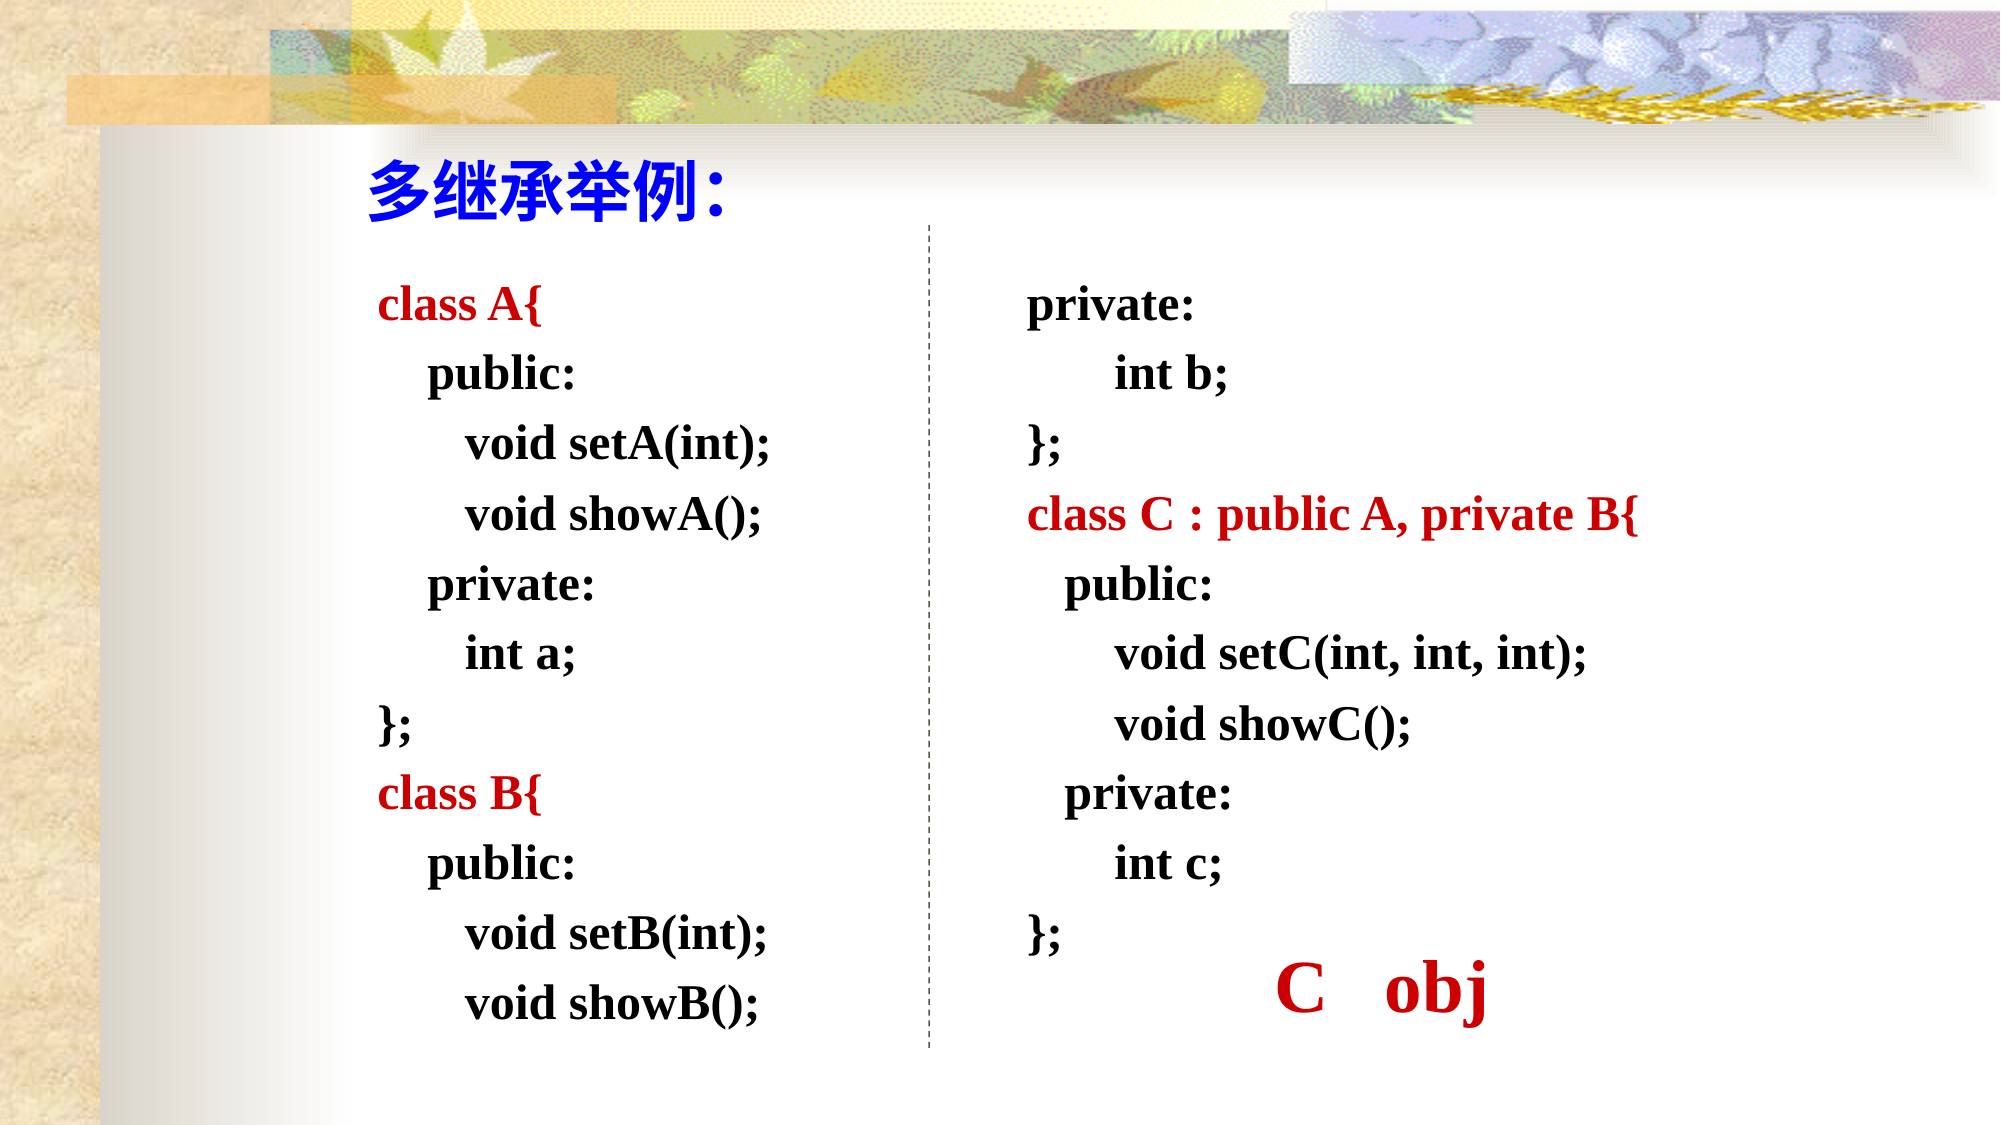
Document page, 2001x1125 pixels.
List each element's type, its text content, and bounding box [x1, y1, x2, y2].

text_box 多继承举例： [350, 112, 1201, 238]
text_box C obj [1259, 929, 1635, 1035]
text_box class A{ public: void setA(int); void showA(); private: int a; }; class B{ public: void setB(int); void showB(); [362, 262, 875, 1088]
picture [0, 0, 2000, 1125]
text_box private: int b; }; class C : public A, private B{ public: void setC(int, int, int); void showC(); private: int c; }; [1011, 262, 1662, 1088]
